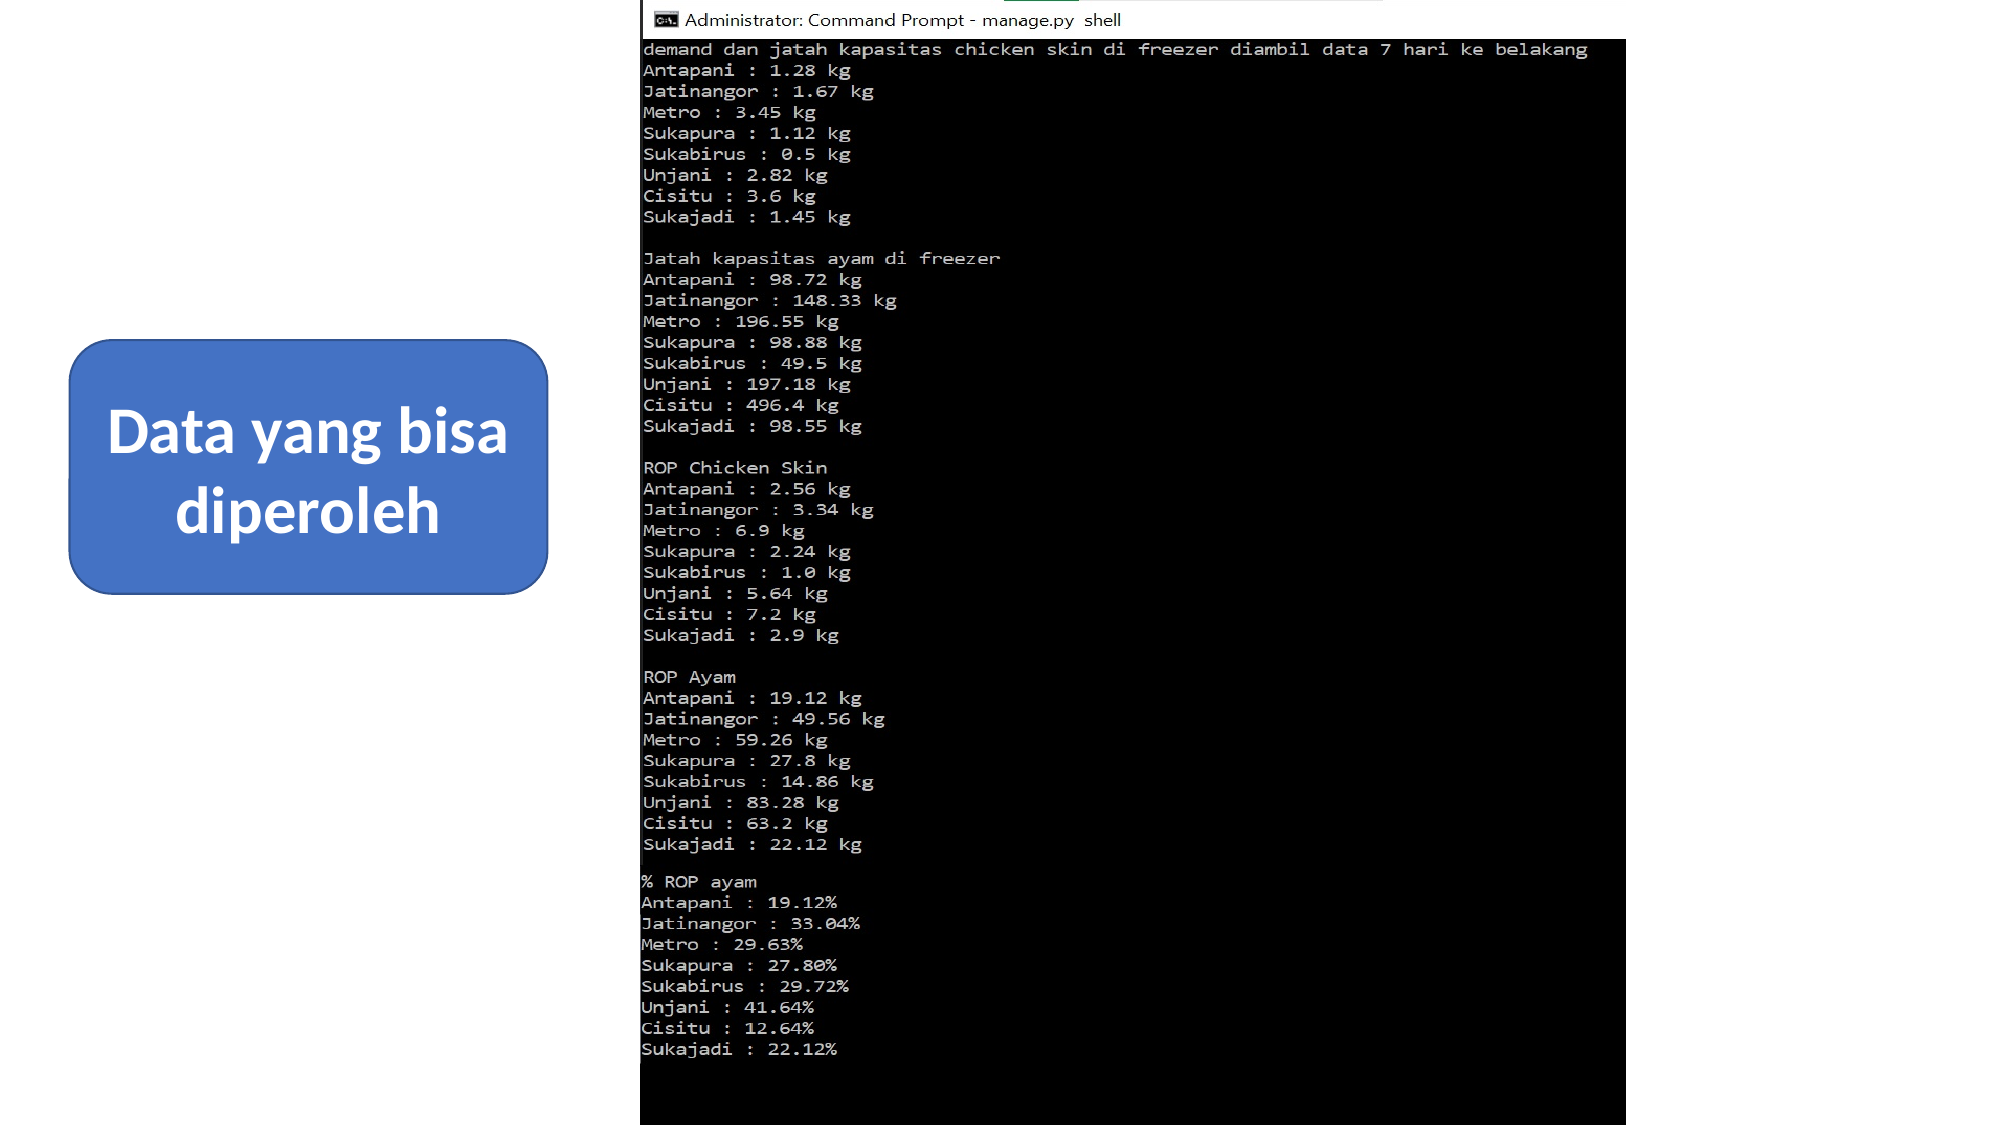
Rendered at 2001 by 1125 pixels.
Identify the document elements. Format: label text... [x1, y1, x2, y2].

text_box Data yang bisa diperoleh [68, 339, 549, 595]
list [640, 0, 1626, 1125]
